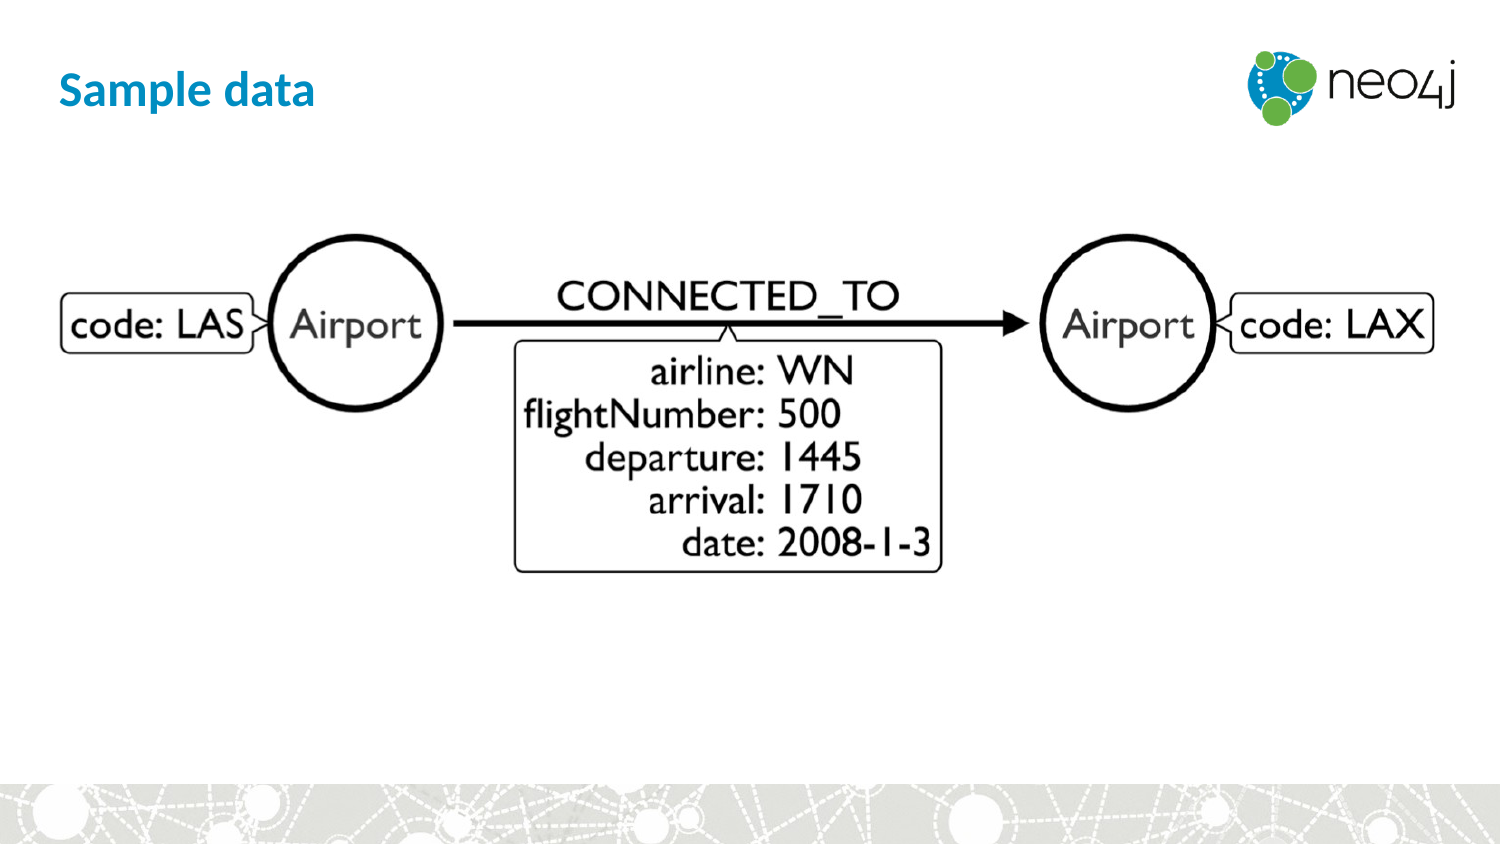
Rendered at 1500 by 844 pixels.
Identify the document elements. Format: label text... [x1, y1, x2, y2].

picture [58, 232, 1436, 574]
title Sample data [56, 54, 320, 198]
picture [1245, 49, 1457, 128]
picture [0, 784, 1500, 844]
